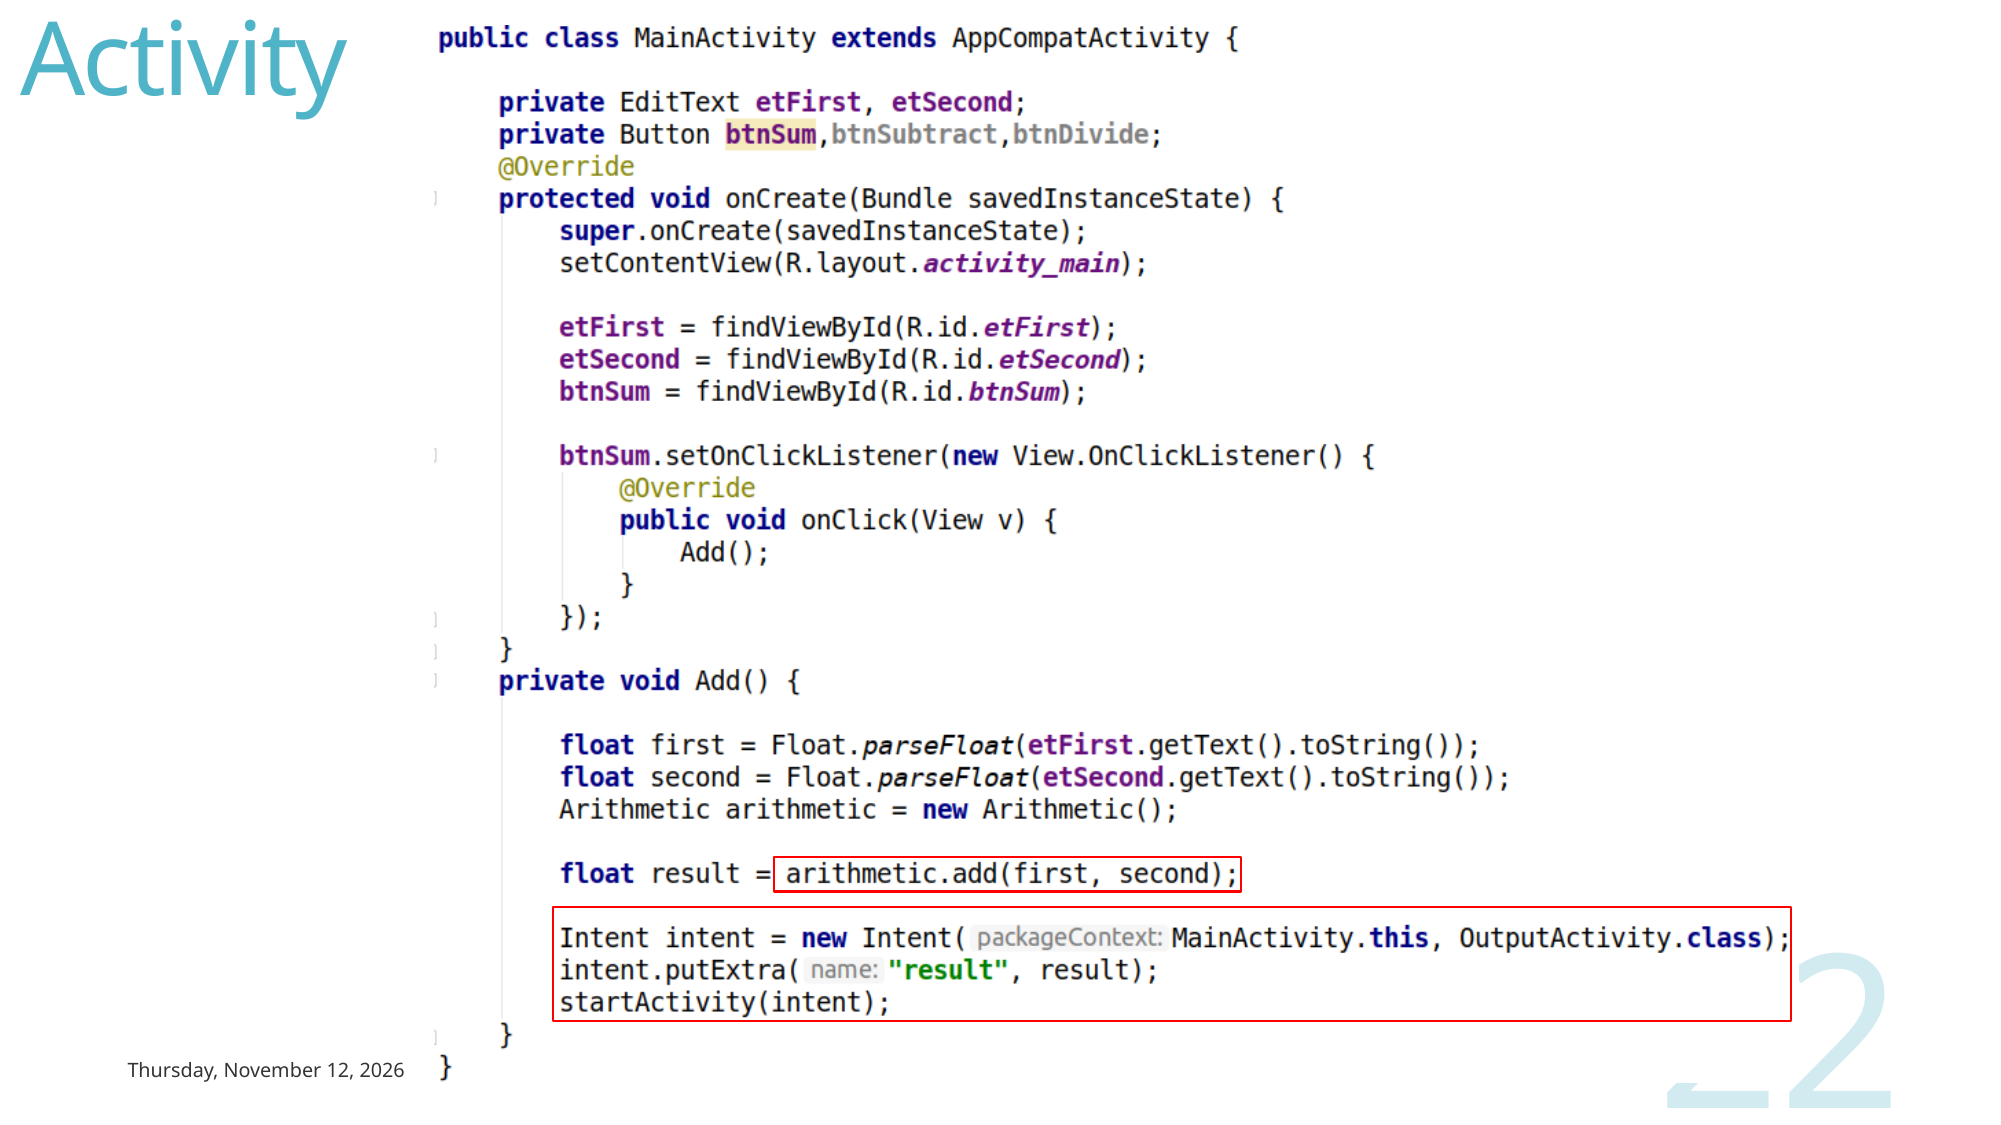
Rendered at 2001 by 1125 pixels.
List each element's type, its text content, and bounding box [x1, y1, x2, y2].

slide_number 22 [1437, 963, 1918, 1125]
picture [433, 25, 1799, 1083]
title Activity [4, 4, 1041, 124]
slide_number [112, 1051, 788, 1090]
